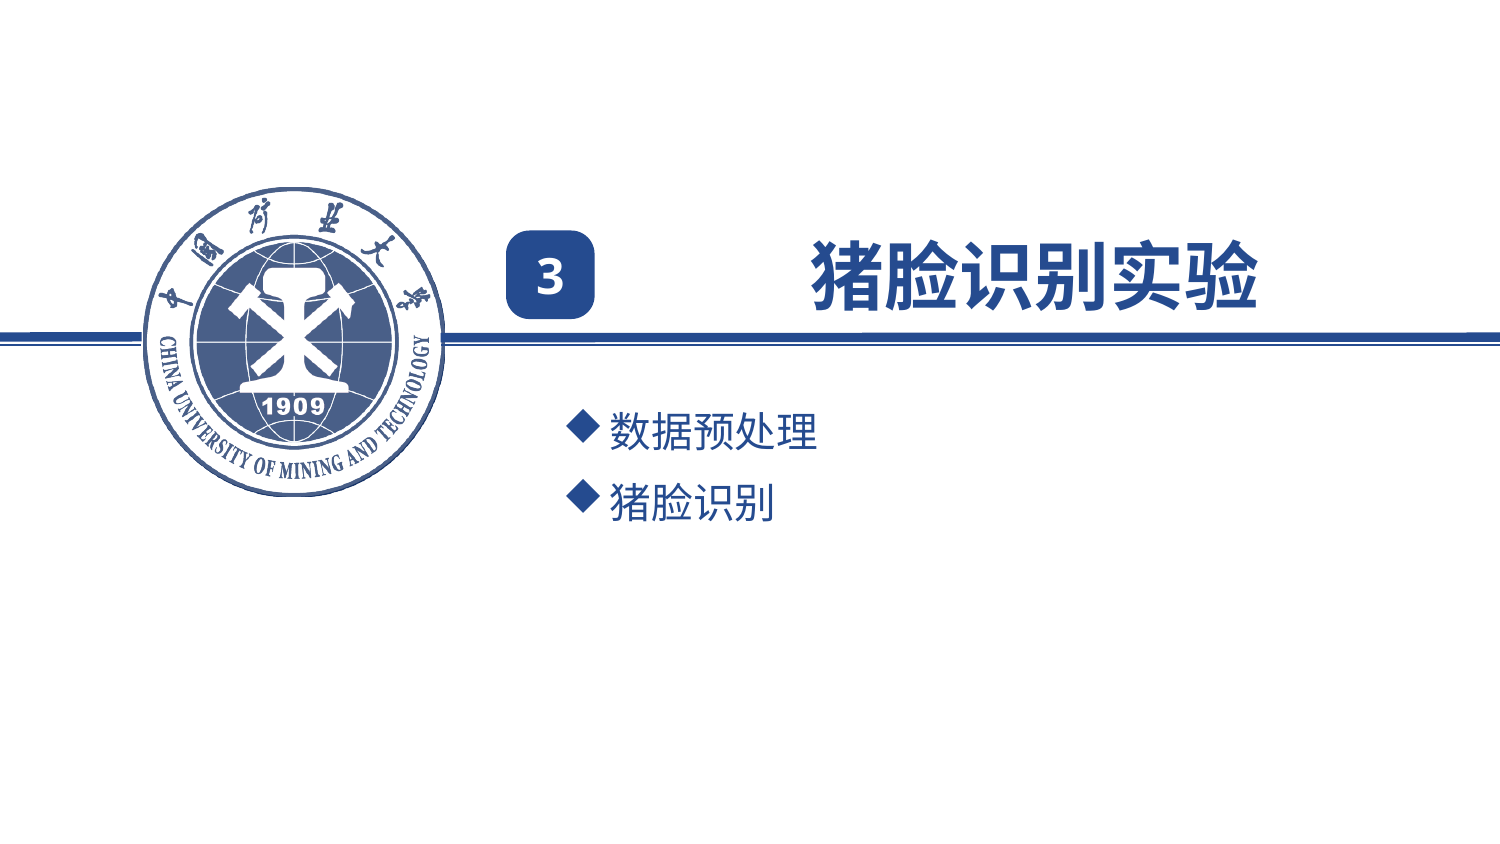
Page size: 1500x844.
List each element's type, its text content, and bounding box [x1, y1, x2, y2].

text_box 3 [503, 228, 597, 322]
text_box 数据预处理 猪脸识别 [548, 377, 834, 535]
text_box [141, 185, 446, 498]
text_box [440, 336, 1500, 346]
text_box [0, 336, 142, 346]
text_box 猪脸识别实验 [580, 229, 1500, 320]
